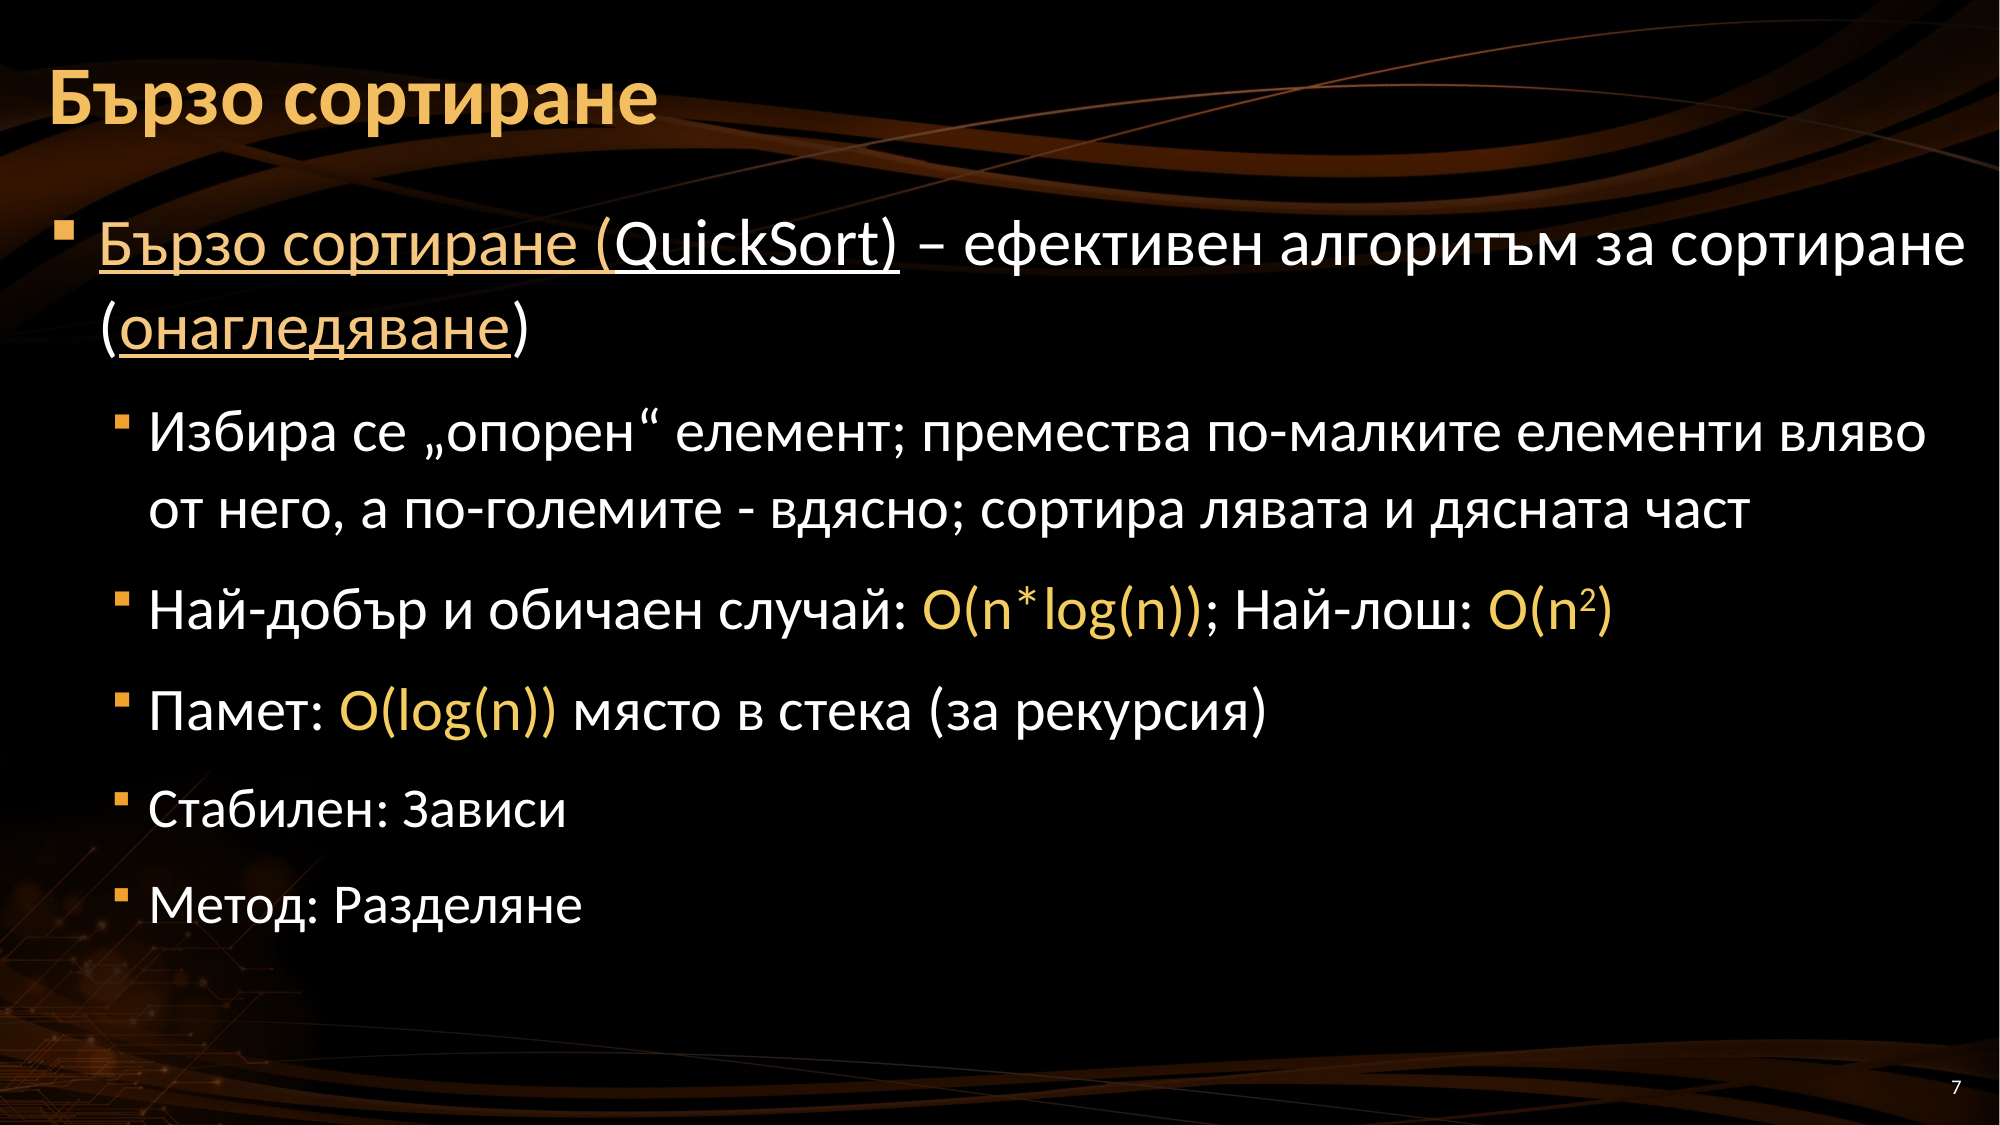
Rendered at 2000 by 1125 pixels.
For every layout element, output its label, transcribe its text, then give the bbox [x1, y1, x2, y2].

picture [0, 0, 2000, 1125]
title Бързо сортиране [30, 6, 1602, 189]
text_box Бързо сортиране (QuickSort) – ефективен алгоритъм за сортиране (онагледяване) Избира се „опорен“ елемент; премества по-малките елементи вляво от него, а по-големите - вдясно; сортира лявата и дясната част Най-добър и обичаен случай: O(n*log(n)); Най-лош: O(n2) Памет: O(log(n)) място в стека (за рекурсия) Стабилен: Зависи Метод: Разделяне [31, 188, 2000, 1103]
slide_number 7 [1897, 1070, 1968, 1103]
